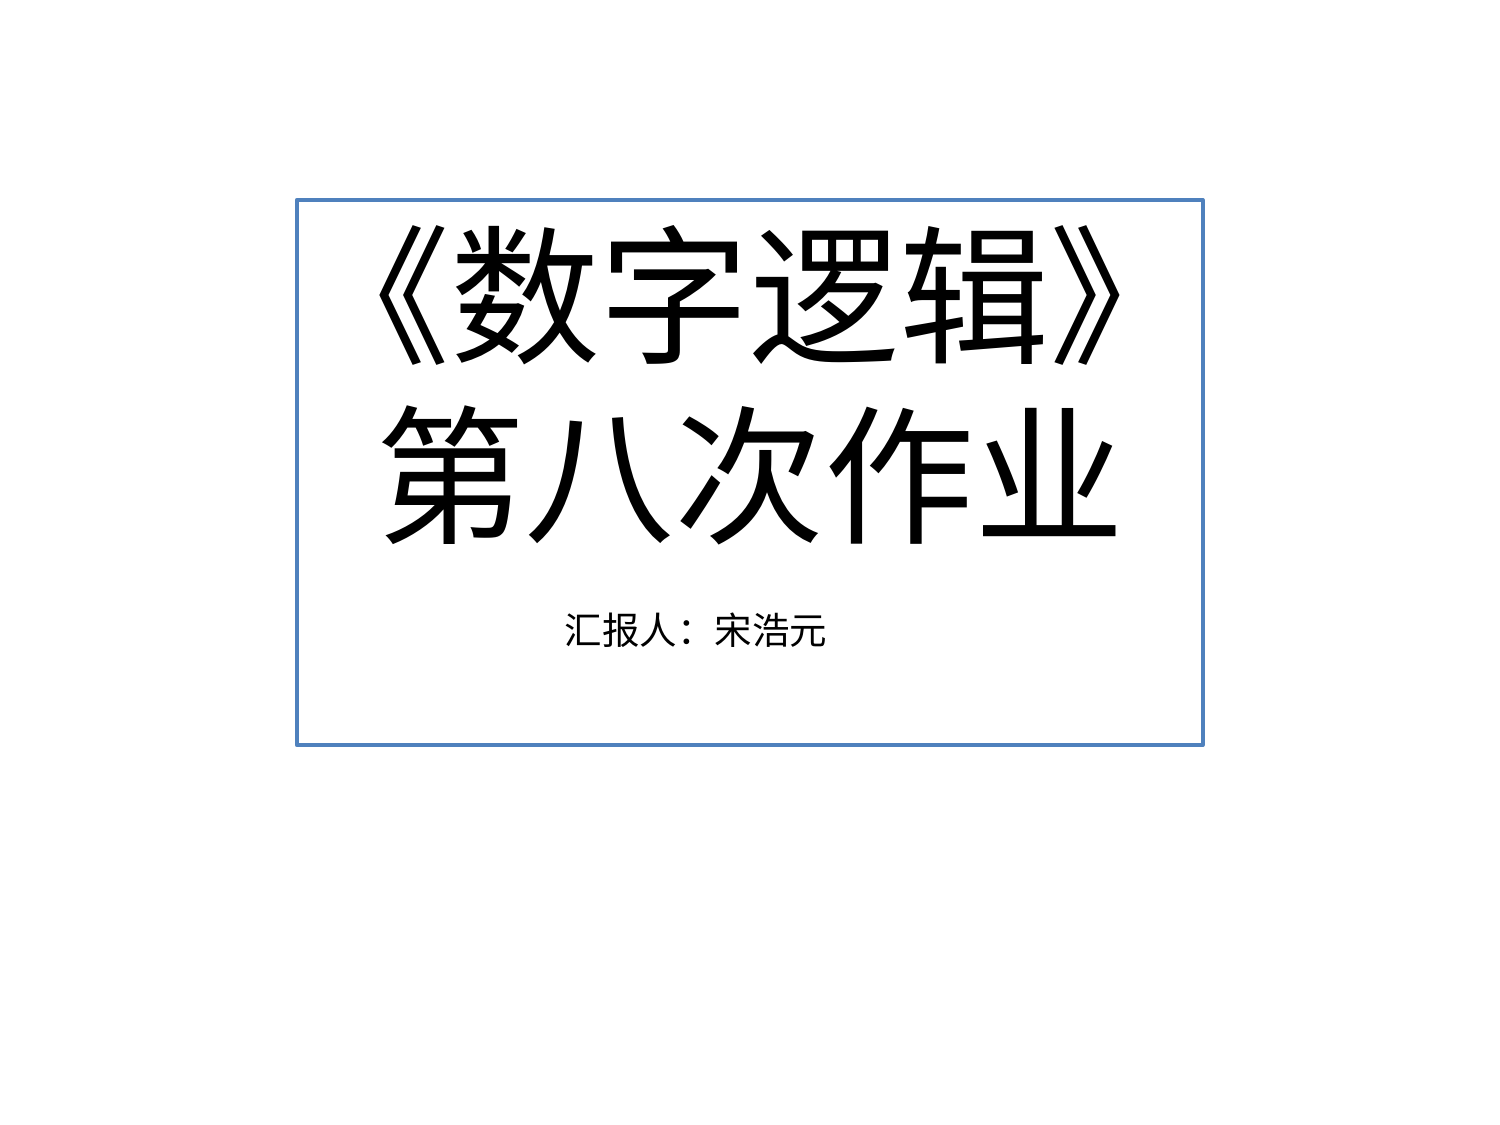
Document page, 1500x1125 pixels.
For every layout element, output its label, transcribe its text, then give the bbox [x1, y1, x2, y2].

title 《数字逻辑》第八次作业 [295, 198, 1205, 747]
text_box 汇报人：宋浩元 [549, 599, 1434, 660]
